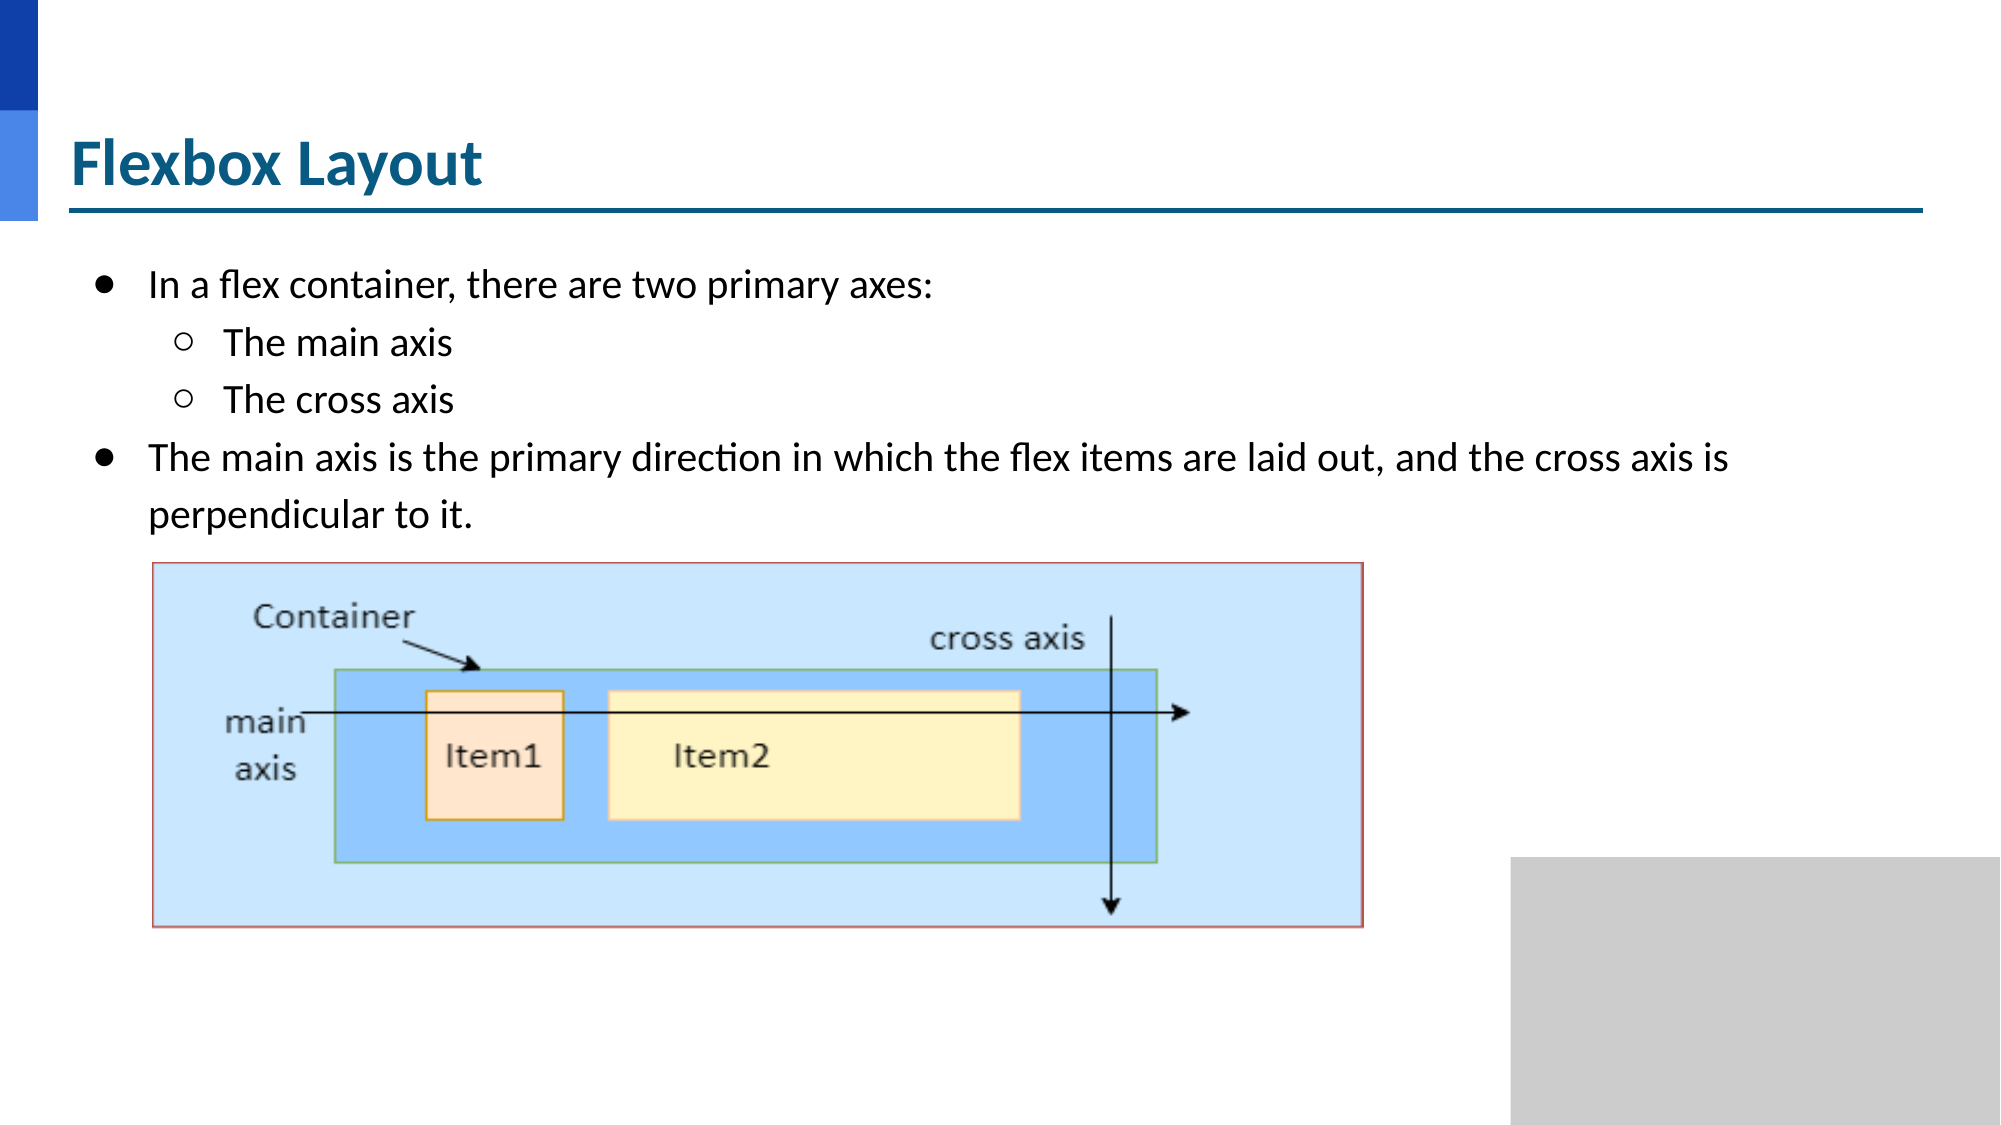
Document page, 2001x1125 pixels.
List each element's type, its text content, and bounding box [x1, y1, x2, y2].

title Flexbox Layout [68, 116, 1897, 198]
picture [0, 2, 2000, 1125]
list In a flex container, there are two primary axes: The main axis The cross axis The main axis is the primary direction in which the flex items are laid out, and the cross axis is perpendicular to it. [58, 234, 1923, 763]
